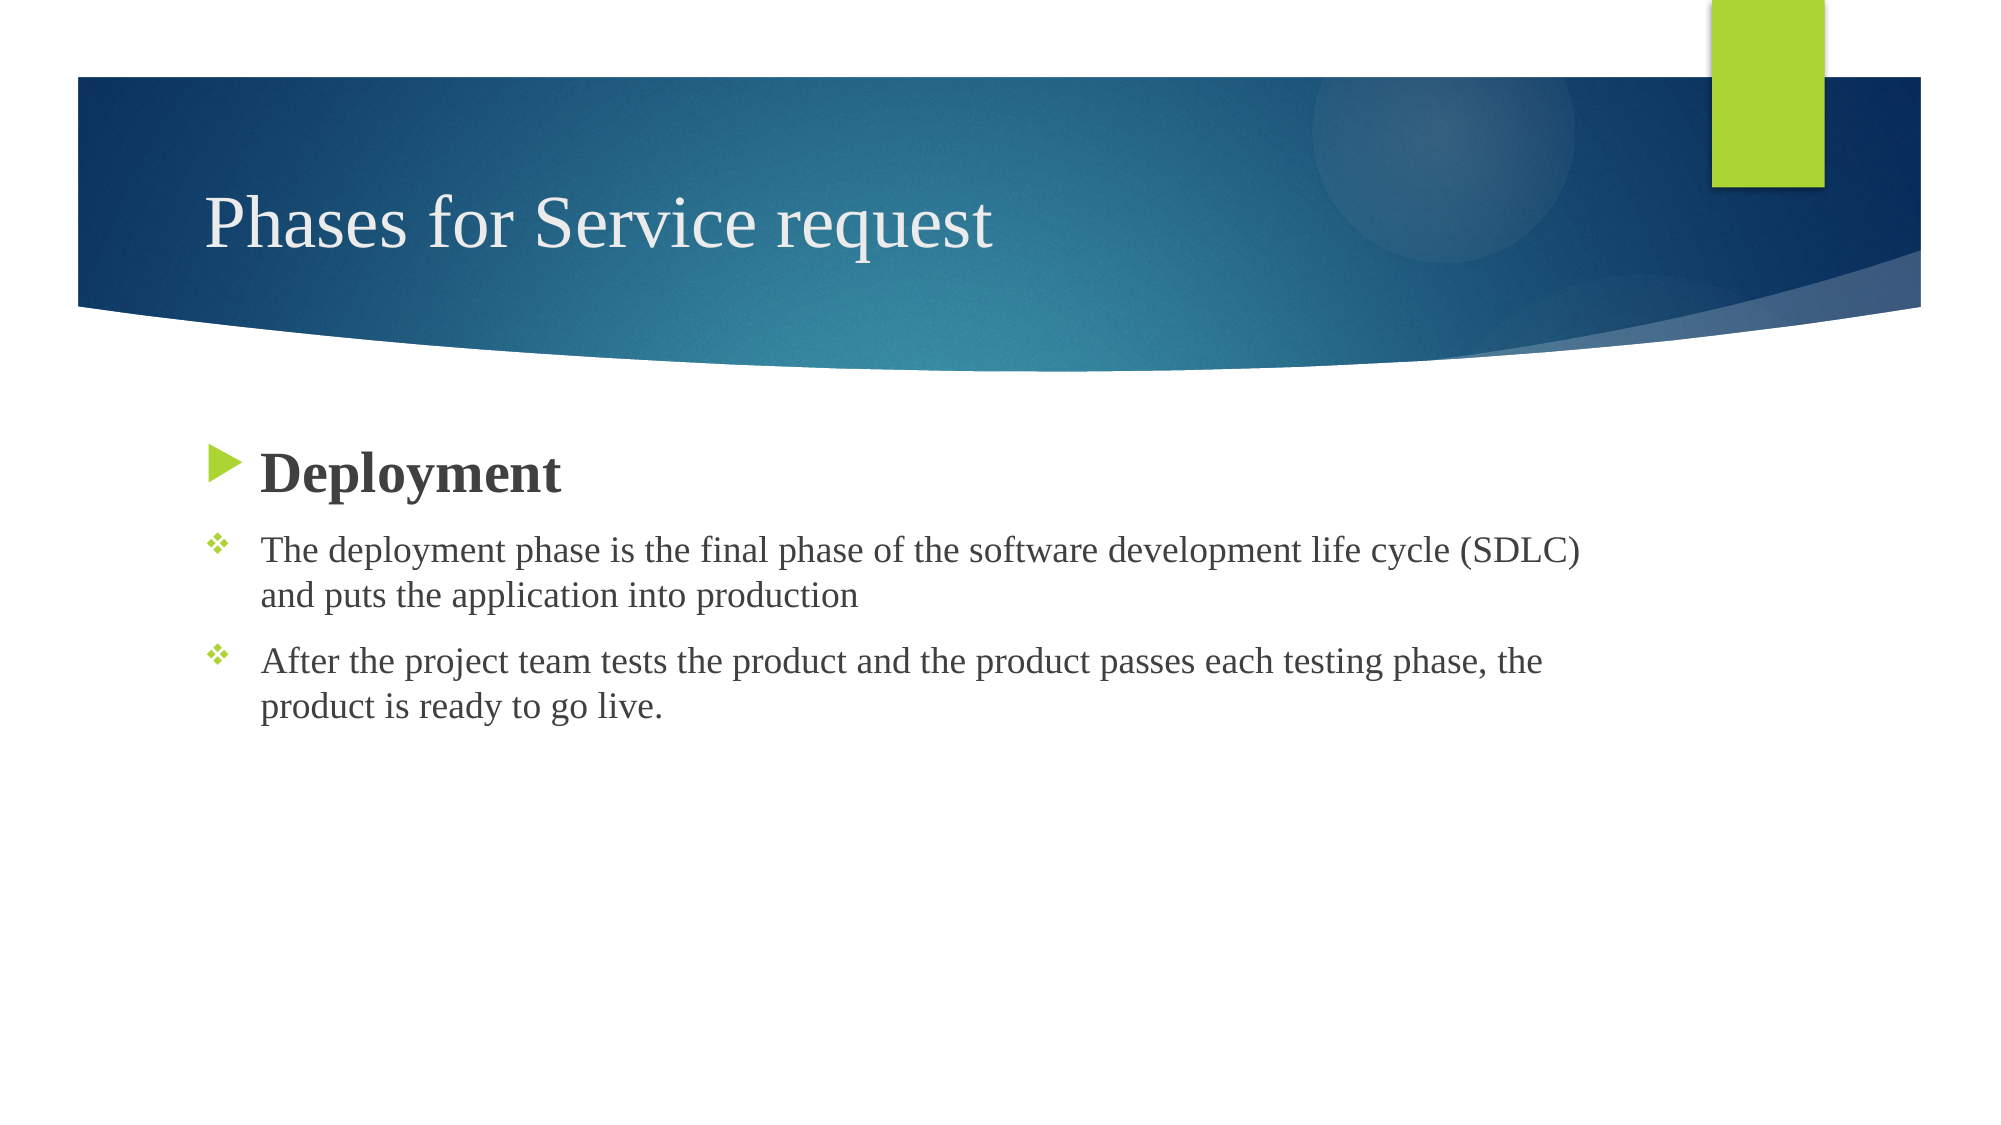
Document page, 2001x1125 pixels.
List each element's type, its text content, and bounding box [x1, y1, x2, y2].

title Phases for Service request [189, 159, 1627, 276]
list Deployment The deployment phase is the final phase of the software development life cycle (SDLC) and puts the application into production After the project team tests the product and the product passes each testing phase, the product is ready to go live. [189, 427, 1627, 988]
